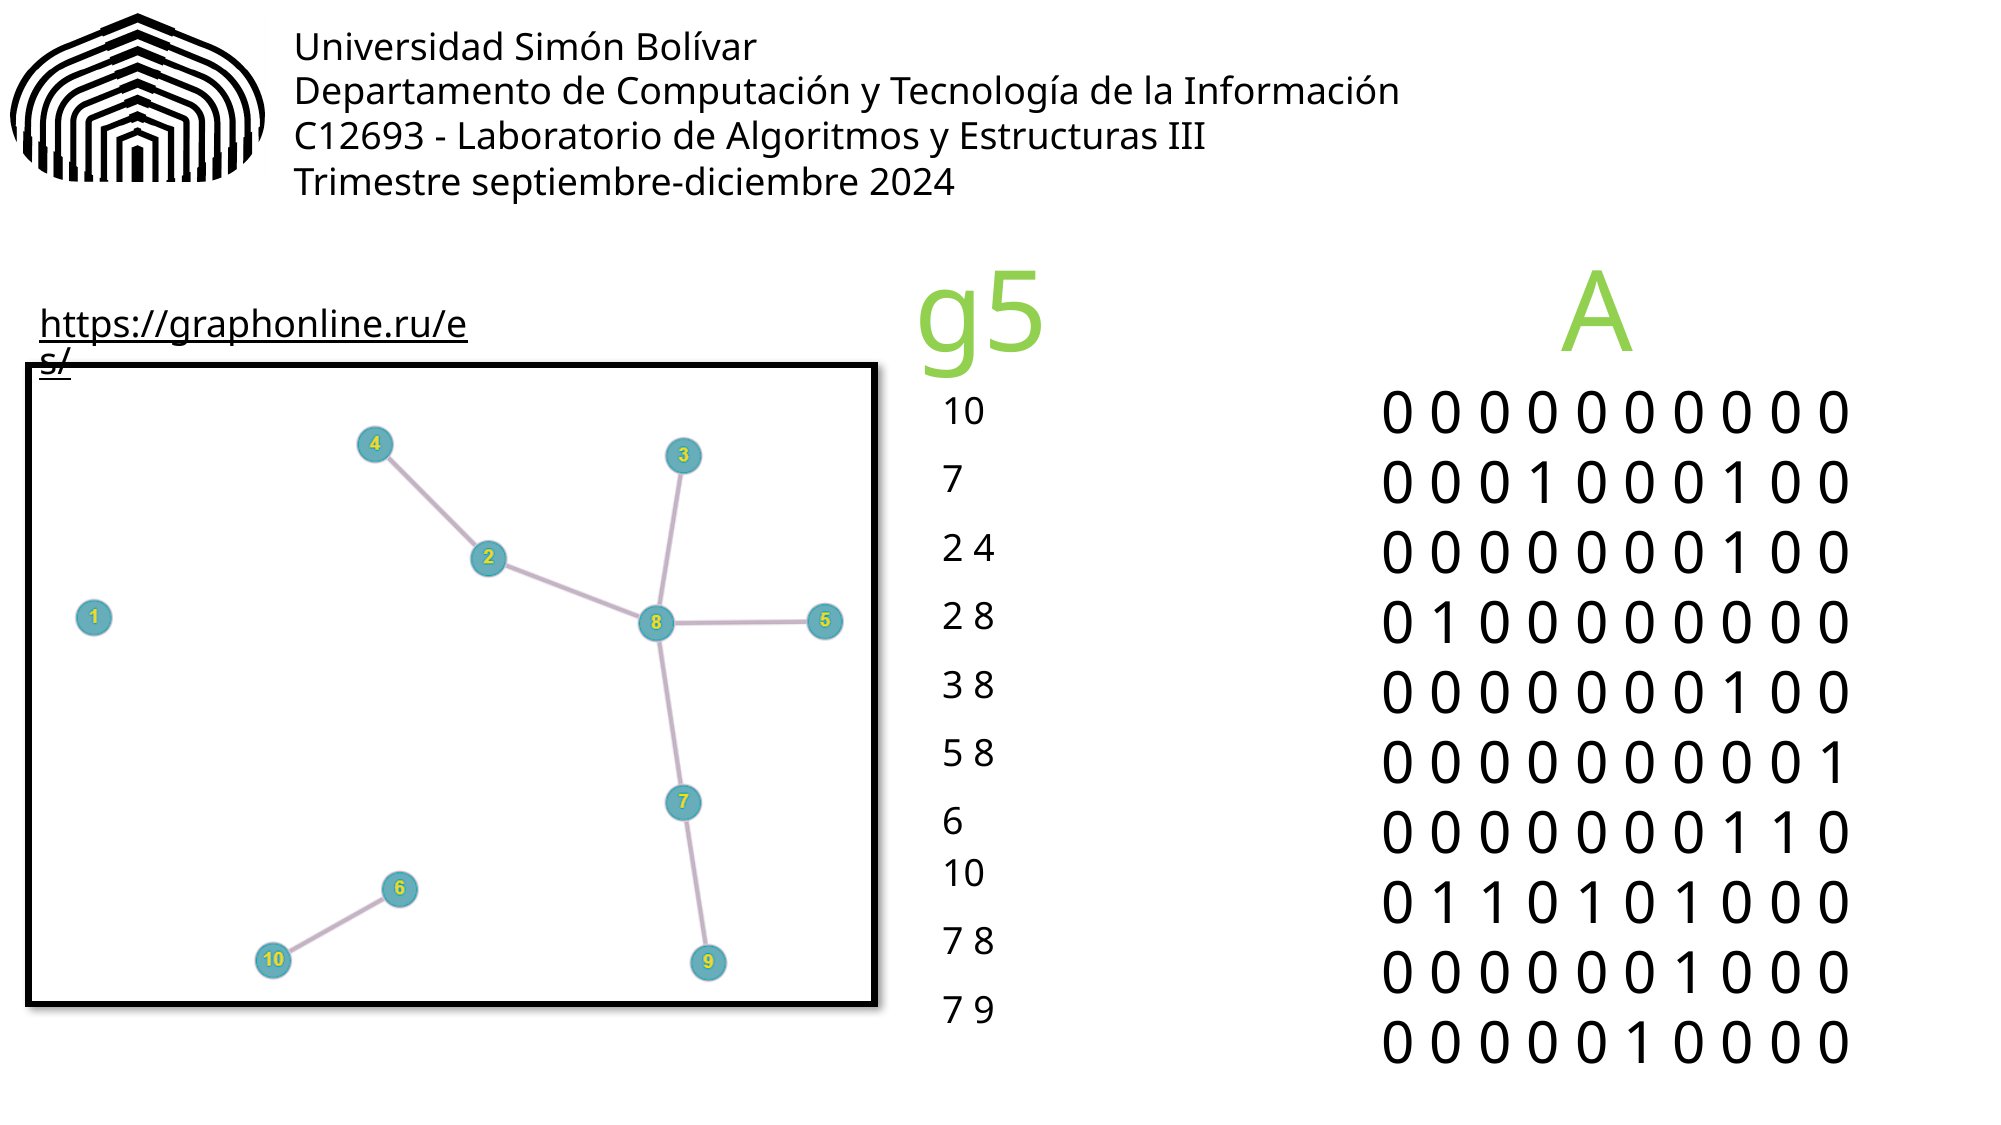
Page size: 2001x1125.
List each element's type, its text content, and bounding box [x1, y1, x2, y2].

text_box 0 0 0 0 0 0 0 0 0 0 0 0 0 1 0 0 0 1 0 0 0 0 0 0 0 0 0 1 0 0 0 1 0 0 0 0 0 0 0 0 0 0 0 0 0 0 0 1 0 0 0 0 0 0 0 0 0 0 0 1 0 0 0 0 0 0 0 1 1 0 0 1 1 0 1 0 1 0 0 0 0 0 0 0 0 0 1 0 0 0 0 0 0 0 0 1 0 0 0 0 [1366, 368, 1925, 1083]
text_box A [1546, 231, 1648, 368]
picture [10, 13, 265, 182]
text_box 10 7 2 4 2 8 3 8 5 8 6 10 7 8 7 9 [927, 382, 1031, 1039]
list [30, 367, 872, 1002]
text_box https://graphonline.ru/es/ [24, 292, 487, 404]
text_box g5 [899, 231, 1064, 382]
